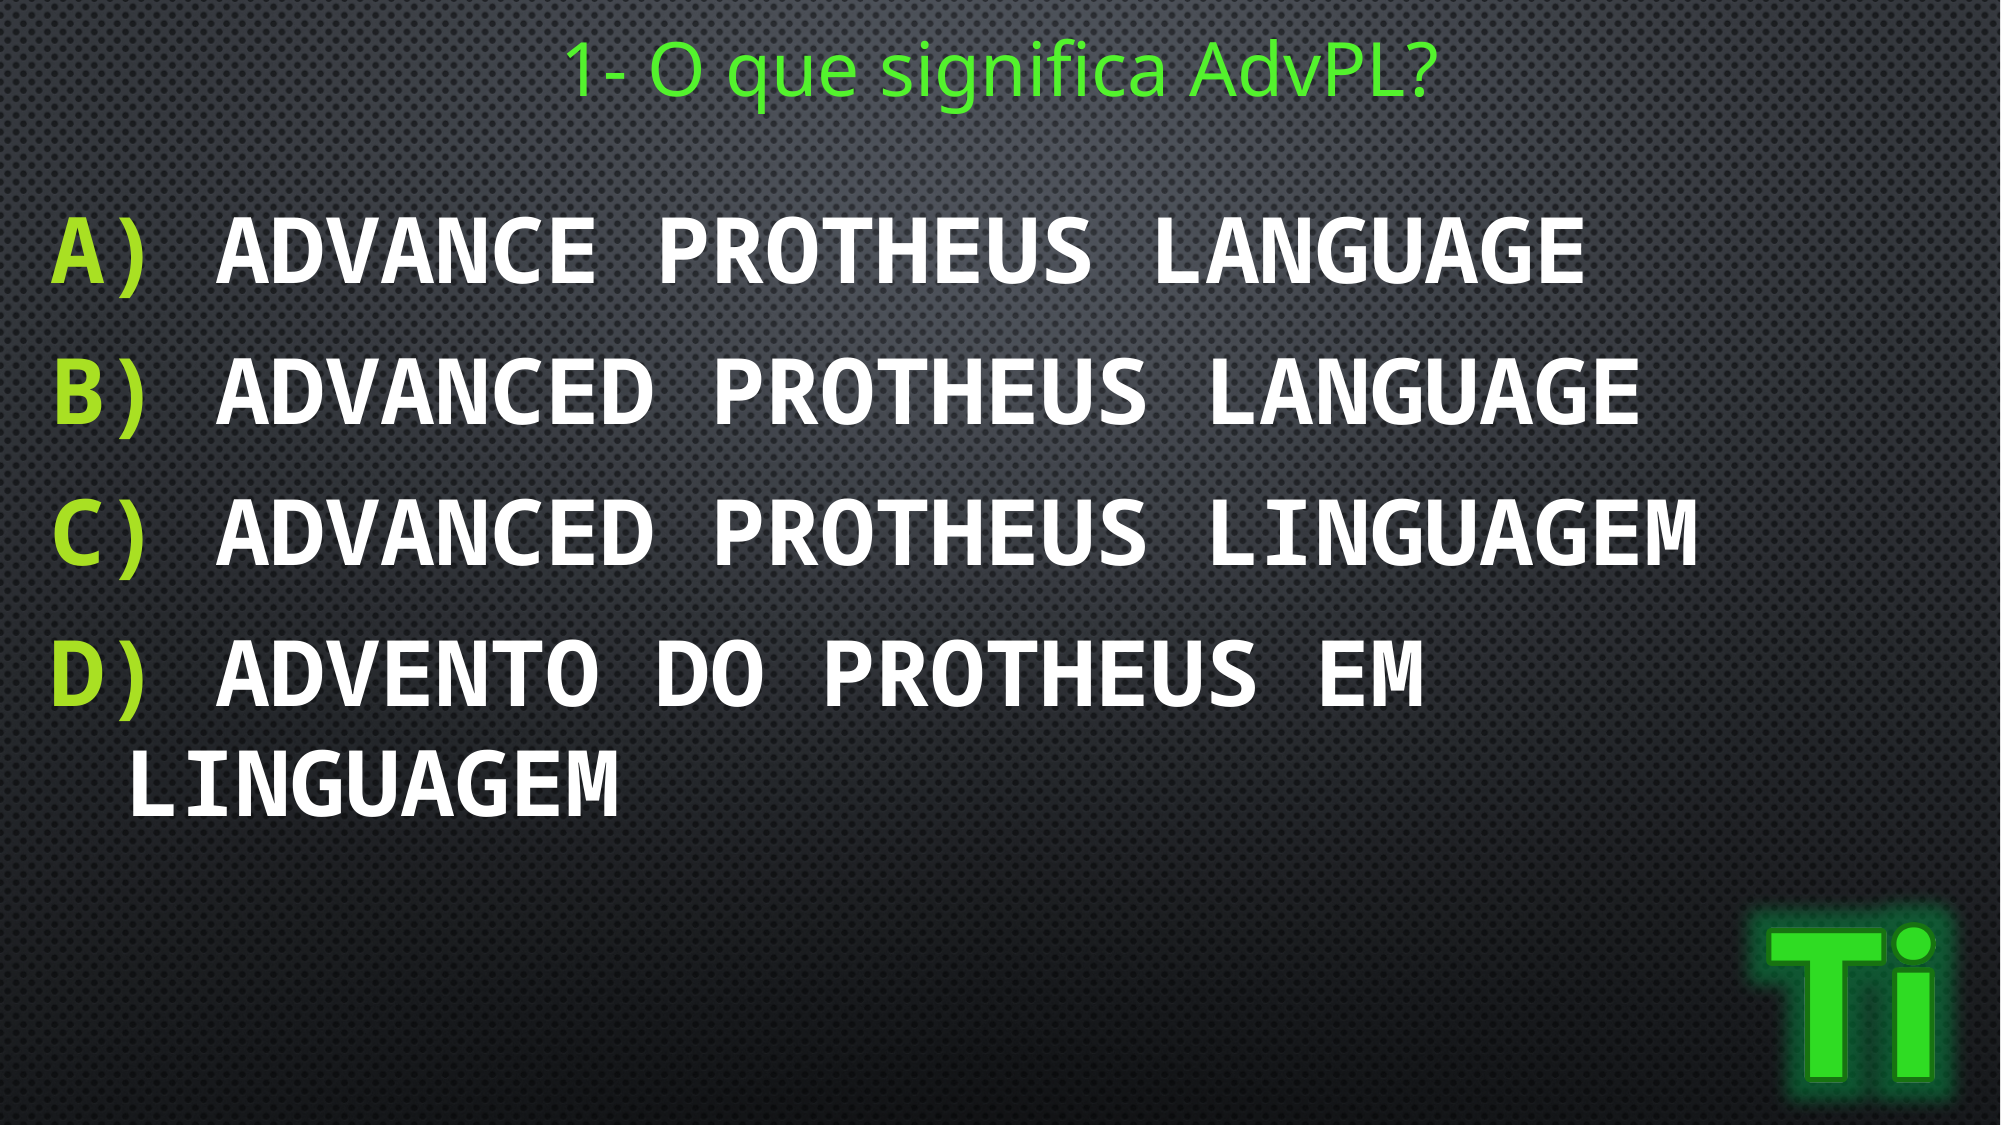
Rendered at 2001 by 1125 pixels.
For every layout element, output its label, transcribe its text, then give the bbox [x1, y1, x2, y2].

subtitle Advance Protheus Language Advanced Protheus Language Advanced Protheus Linguagem Advento do Protheus em Linguagem [35, 184, 1976, 1094]
text_box 1- O que significa AdvPL? [35, 13, 1964, 119]
picture [1760, 912, 1942, 1094]
